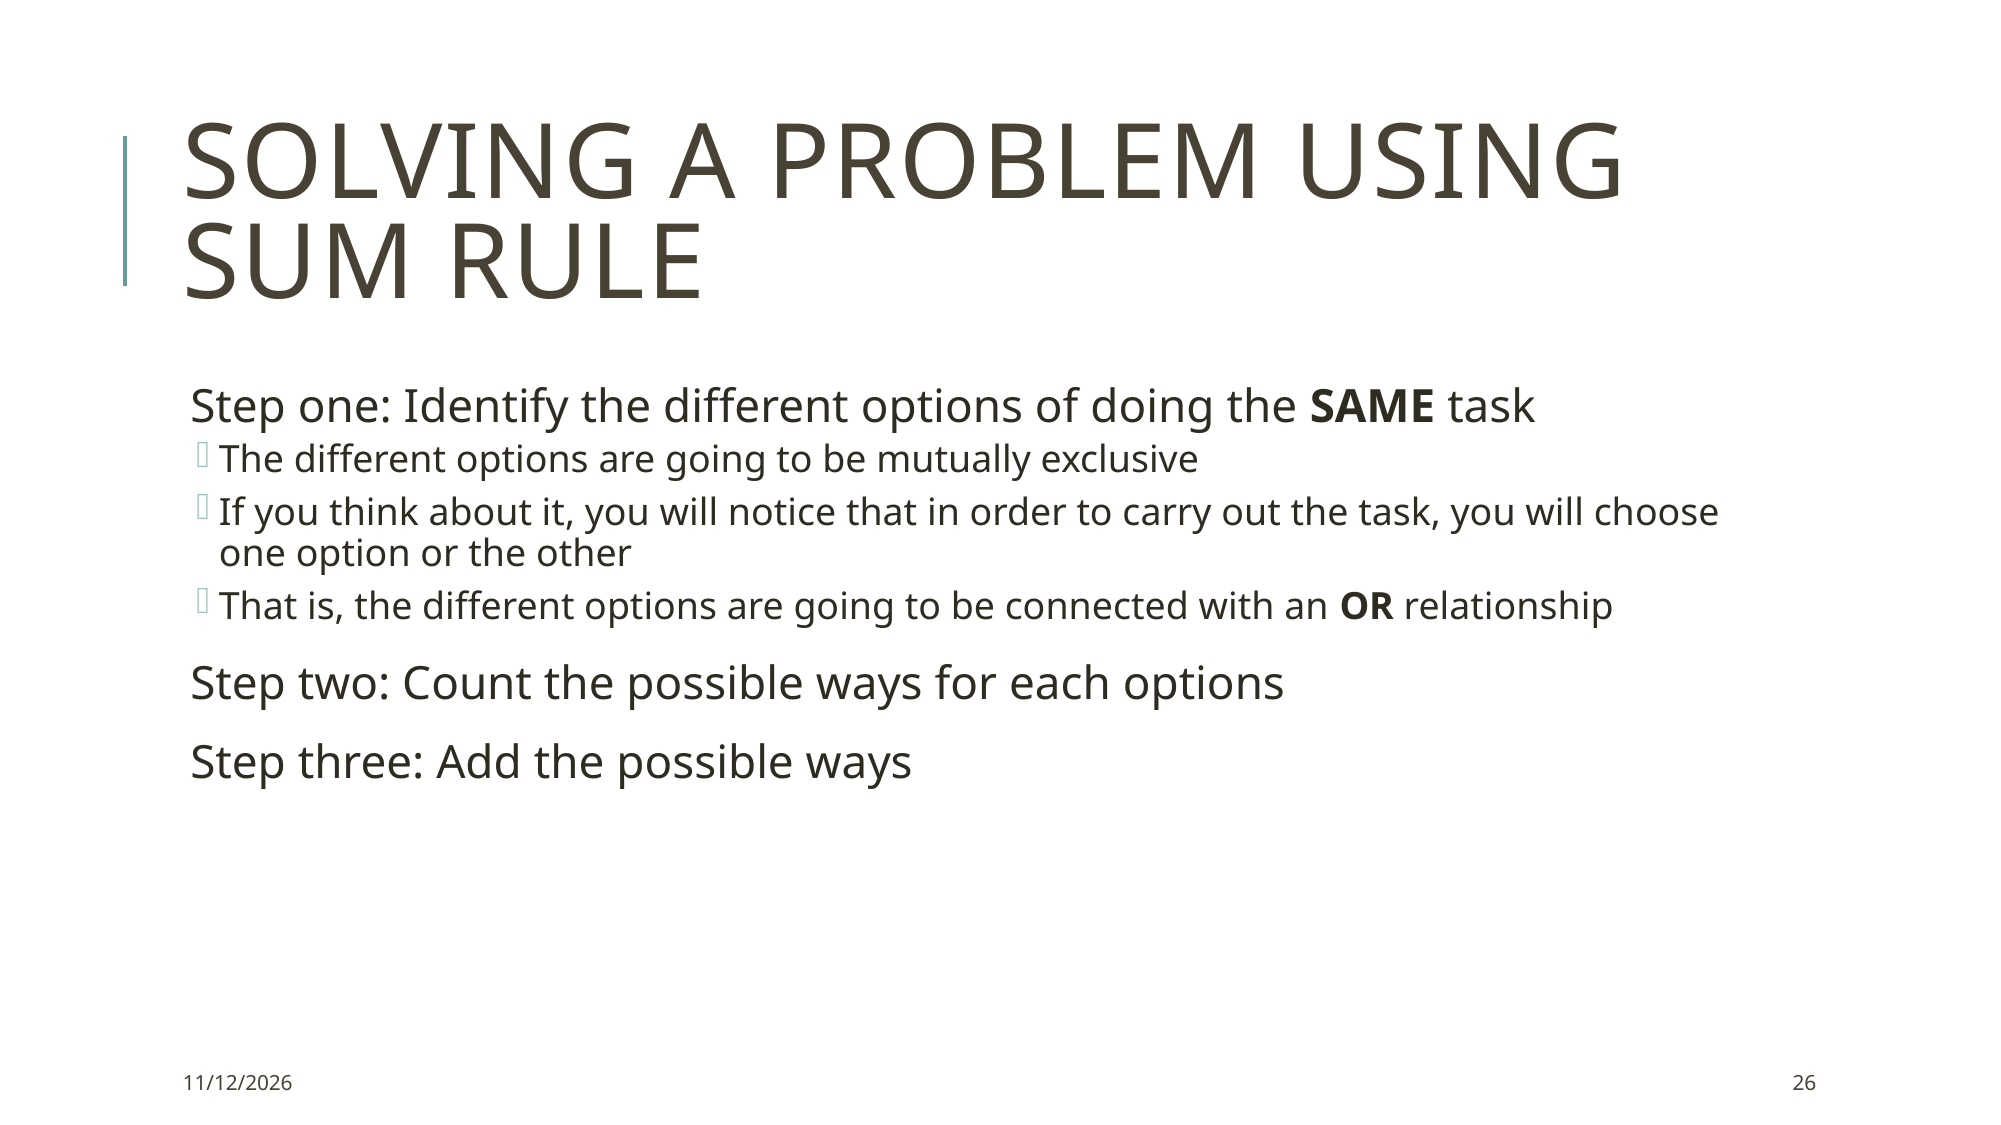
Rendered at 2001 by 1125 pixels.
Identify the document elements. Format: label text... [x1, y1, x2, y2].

title Solving a problem using sum rule [168, 96, 1763, 342]
slide_number 26 [1777, 1061, 1938, 1107]
list Step one: Identify the different options of doing the SAME task The different options are going to be mutually exclusive If you think about it, you will notice that in order to carry out the task, you will choose one option or the other That is, the different options are going to be connected with an OR relationship Step two: Count the possible ways for each options Step three: Add the possible ways [168, 375, 1763, 1035]
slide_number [168, 1061, 522, 1107]
